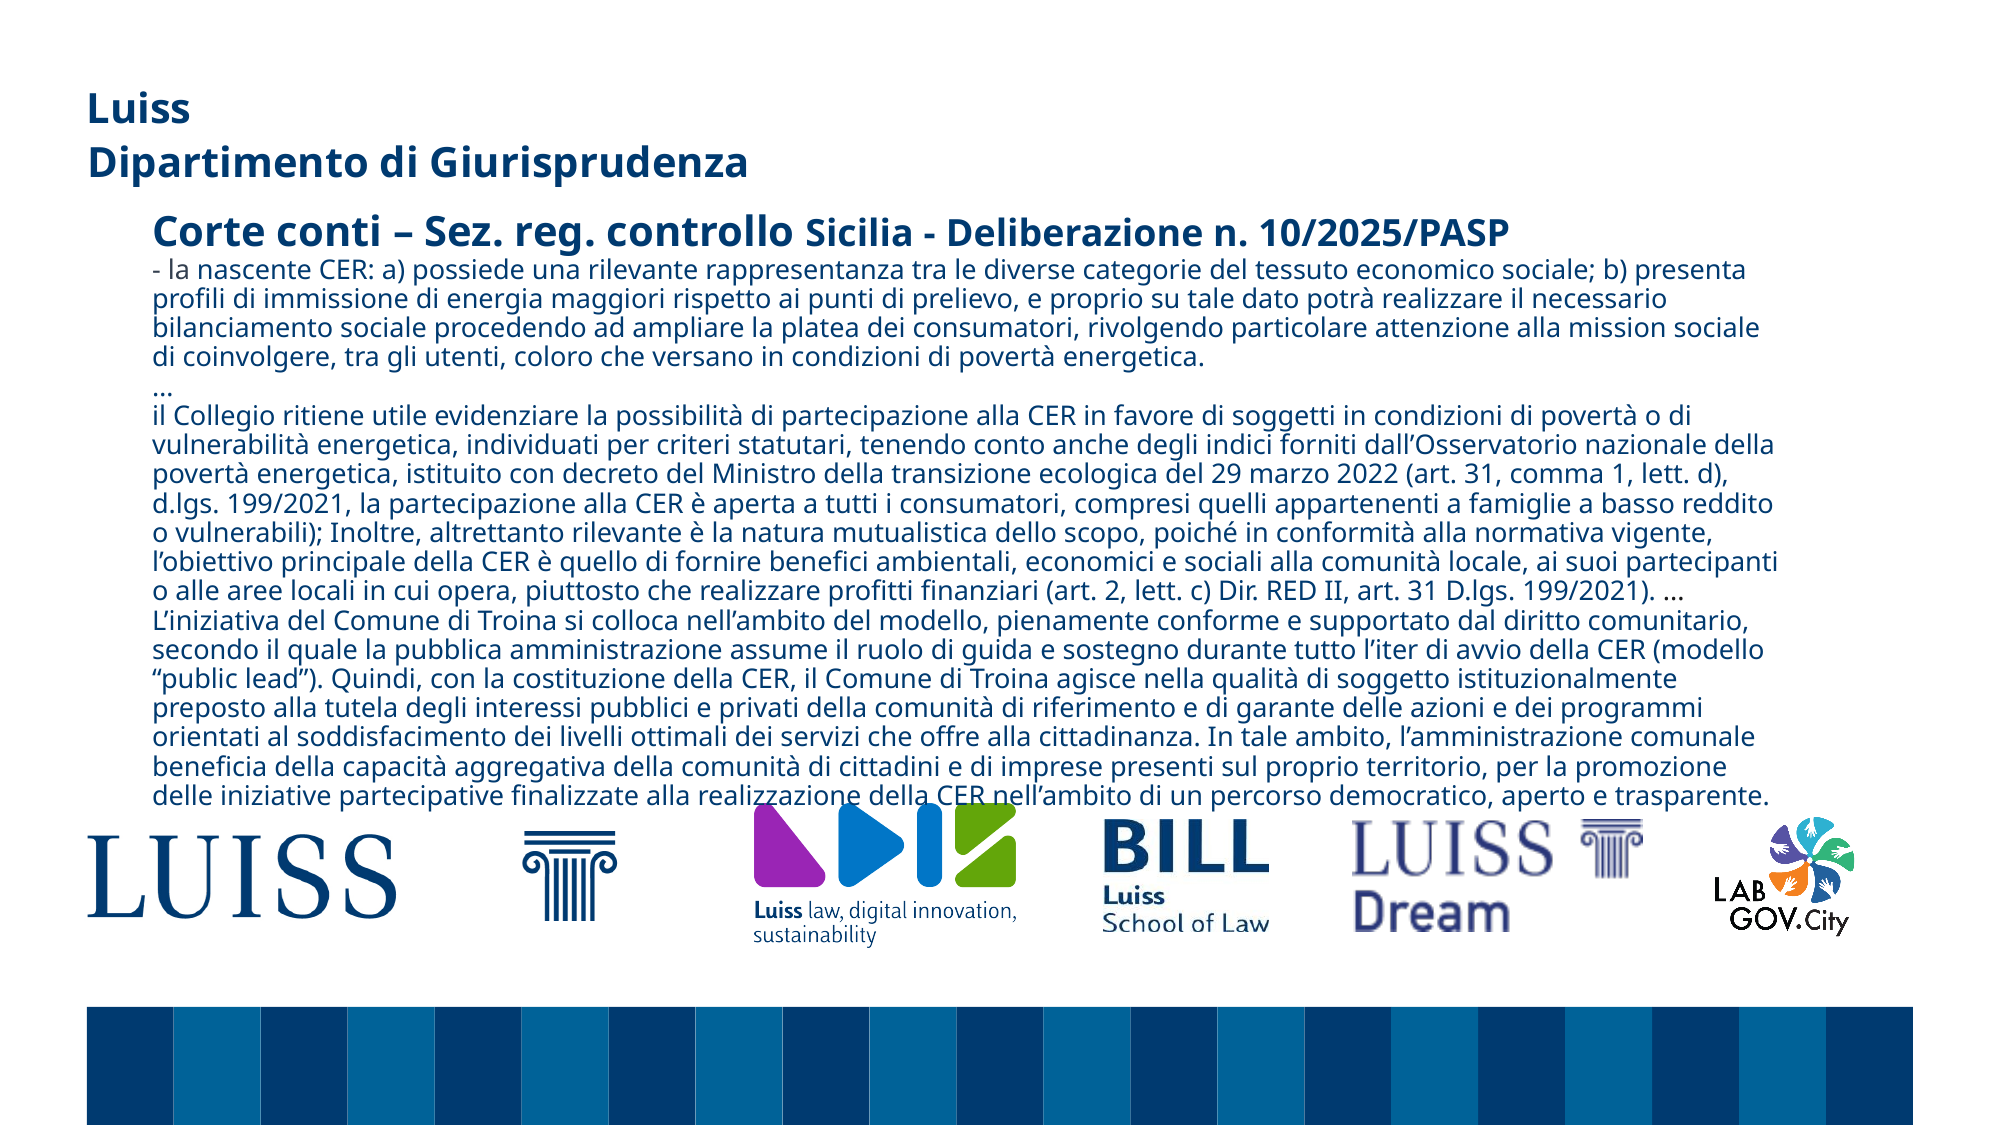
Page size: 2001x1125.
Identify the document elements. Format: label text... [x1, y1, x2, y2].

title Corte conti – Sez. reg. controllo Sicilia - Deliberazione n. 10/2025/PASP - la nascente CER: a) possiede una rilevante rappresentanza tra le diverse categorie del tessuto economico sociale; b) presenta profili di immissione di energia maggiori rispetto ai punti di prelievo, e proprio su tale dato potrà realizzare il necessario bilanciamento sociale procedendo ad ampliare la platea dei consumatori, rivolgendo particolare attenzione alla mission sociale di coinvolgere, tra gli utenti, coloro che versano in condizioni di povertà energetica. … il Collegio ritiene utile evidenziare la possibilità di partecipazione alla CER in favore di soggetti in condizioni di povertà o di vulnerabilità energetica, individuati per criteri statutari, tenendo conto anche degli indici forniti dall’Osservatorio nazionale della povertà energetica, istituito con decreto del Ministro della transizione ecologica del 29 marzo 2022 (art. 31, comma 1, lett. d), d.lgs. 199/2021, la partecipazione alla CER è aperta a tutti i consumatori, compresi quelli appartenenti a famiglie a basso reddito o vulnerabili); Inoltre, altrettanto rilevante è la natura mutualistica dello scopo, poiché in conformità alla normativa vigente, l’obiettivo principale della CER è quello di fornire benefici ambientali, economici e sociali alla comunità locale, ai suoi partecipanti o alle aree locali in cui opera, piuttosto che realizzare profitti finanziari (art. 2, lett. c) Dir. RED II, art. 31 D.lgs. 199/2021). ... L’iniziativa del Comune di Troina si colloca nell’ambito del modello, pienamente conforme e supportato dal diritto comunitario, secondo il quale la pubblica amministrazione assume il ruolo di guida e sostegno durante tutto l’iter di avvio della CER (modello “public lead”). Quindi, con la costituzione della CER, il Comune di Troina agisce nella qualità di soggetto istituzionalmente preposto alla tutela degli interessi pubblici e privati della comunità di riferimento e di garante delle azioni e dei programmi orientati al soddisfacimento dei livelli ottimali dei servizi che offre alla cittadinanza. In tale ambito, l’amministrazione comunale beneficia della capacità aggregativa della comunità di cittadini e di imprese presenti sul proprio territorio, per la promozione delle iniziative partecipative finalizzate alla realizzazione della CER nell’ambito di un percorso democratico, aperto e trasparente. [152, 210, 1780, 818]
picture [1103, 819, 1269, 932]
picture [754, 818, 1016, 948]
list Dipartimento di Giurisprudenza [86, 141, 1218, 193]
picture [1707, 808, 1862, 944]
picture [1352, 819, 1643, 932]
picture [84, 831, 619, 921]
